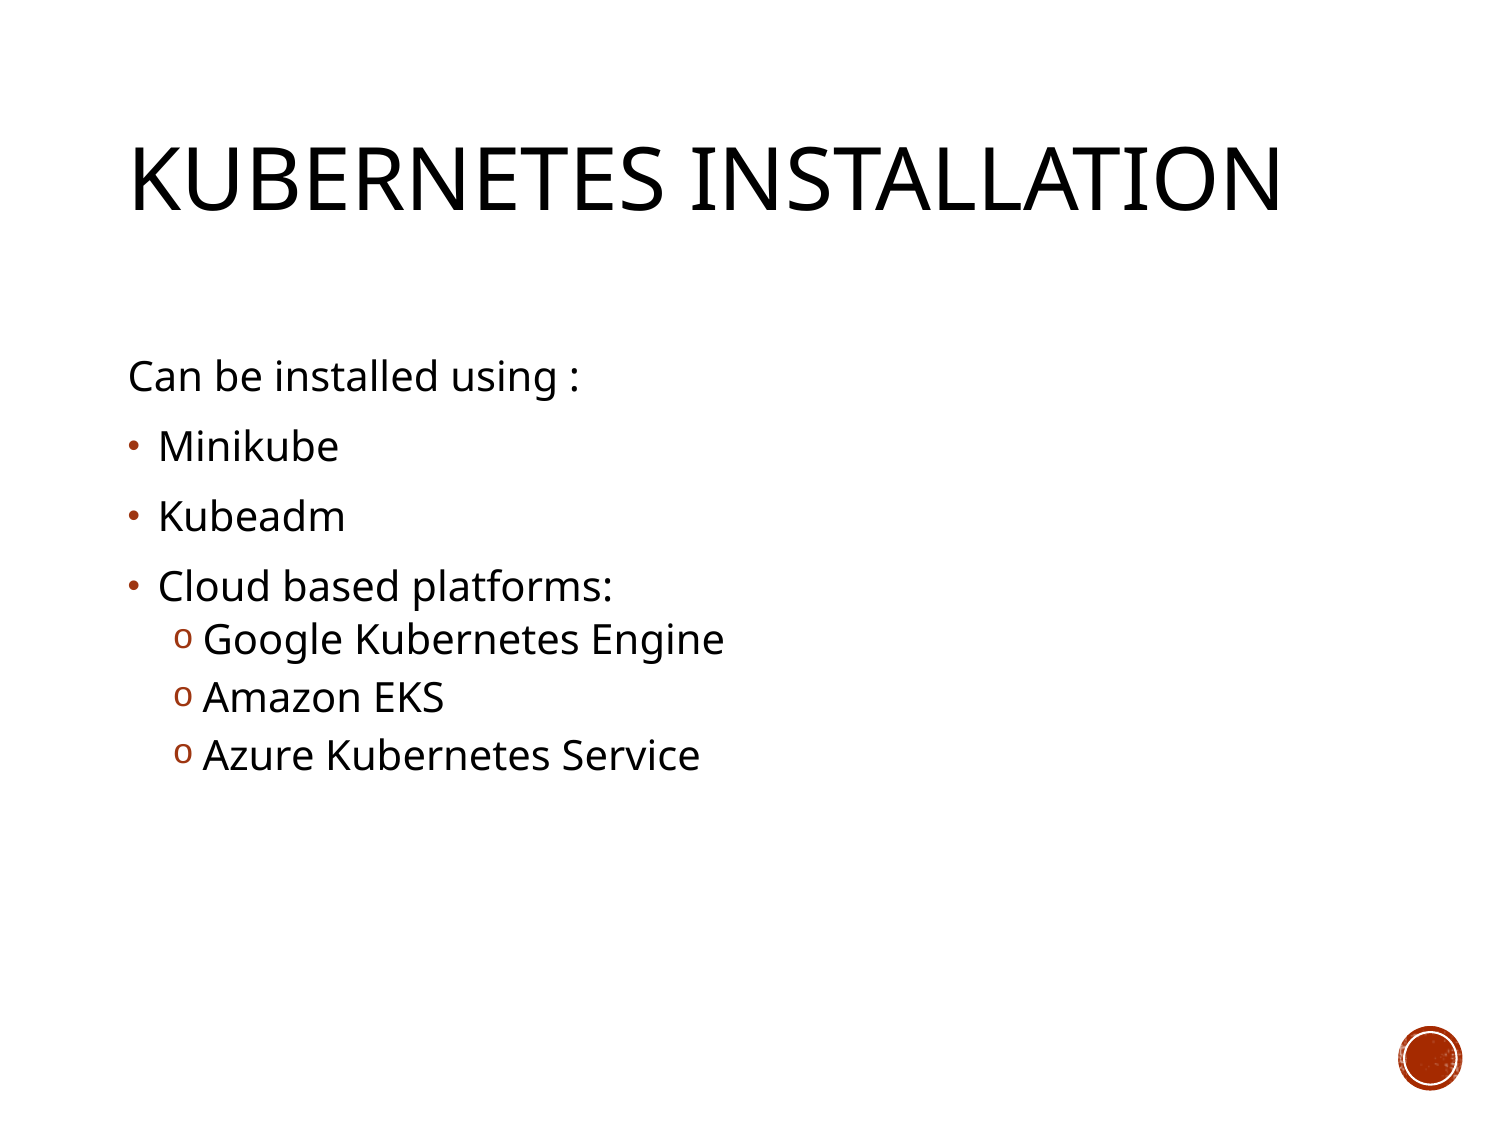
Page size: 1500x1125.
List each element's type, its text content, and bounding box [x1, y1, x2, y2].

list Can be installed using : Minikube Kubeadm Cloud based platforms: Google Kubernetes Engine Amazon EKS Azure Kubernetes Service [112, 348, 1388, 1013]
title Kubernetes Installation [112, 50, 1388, 315]
